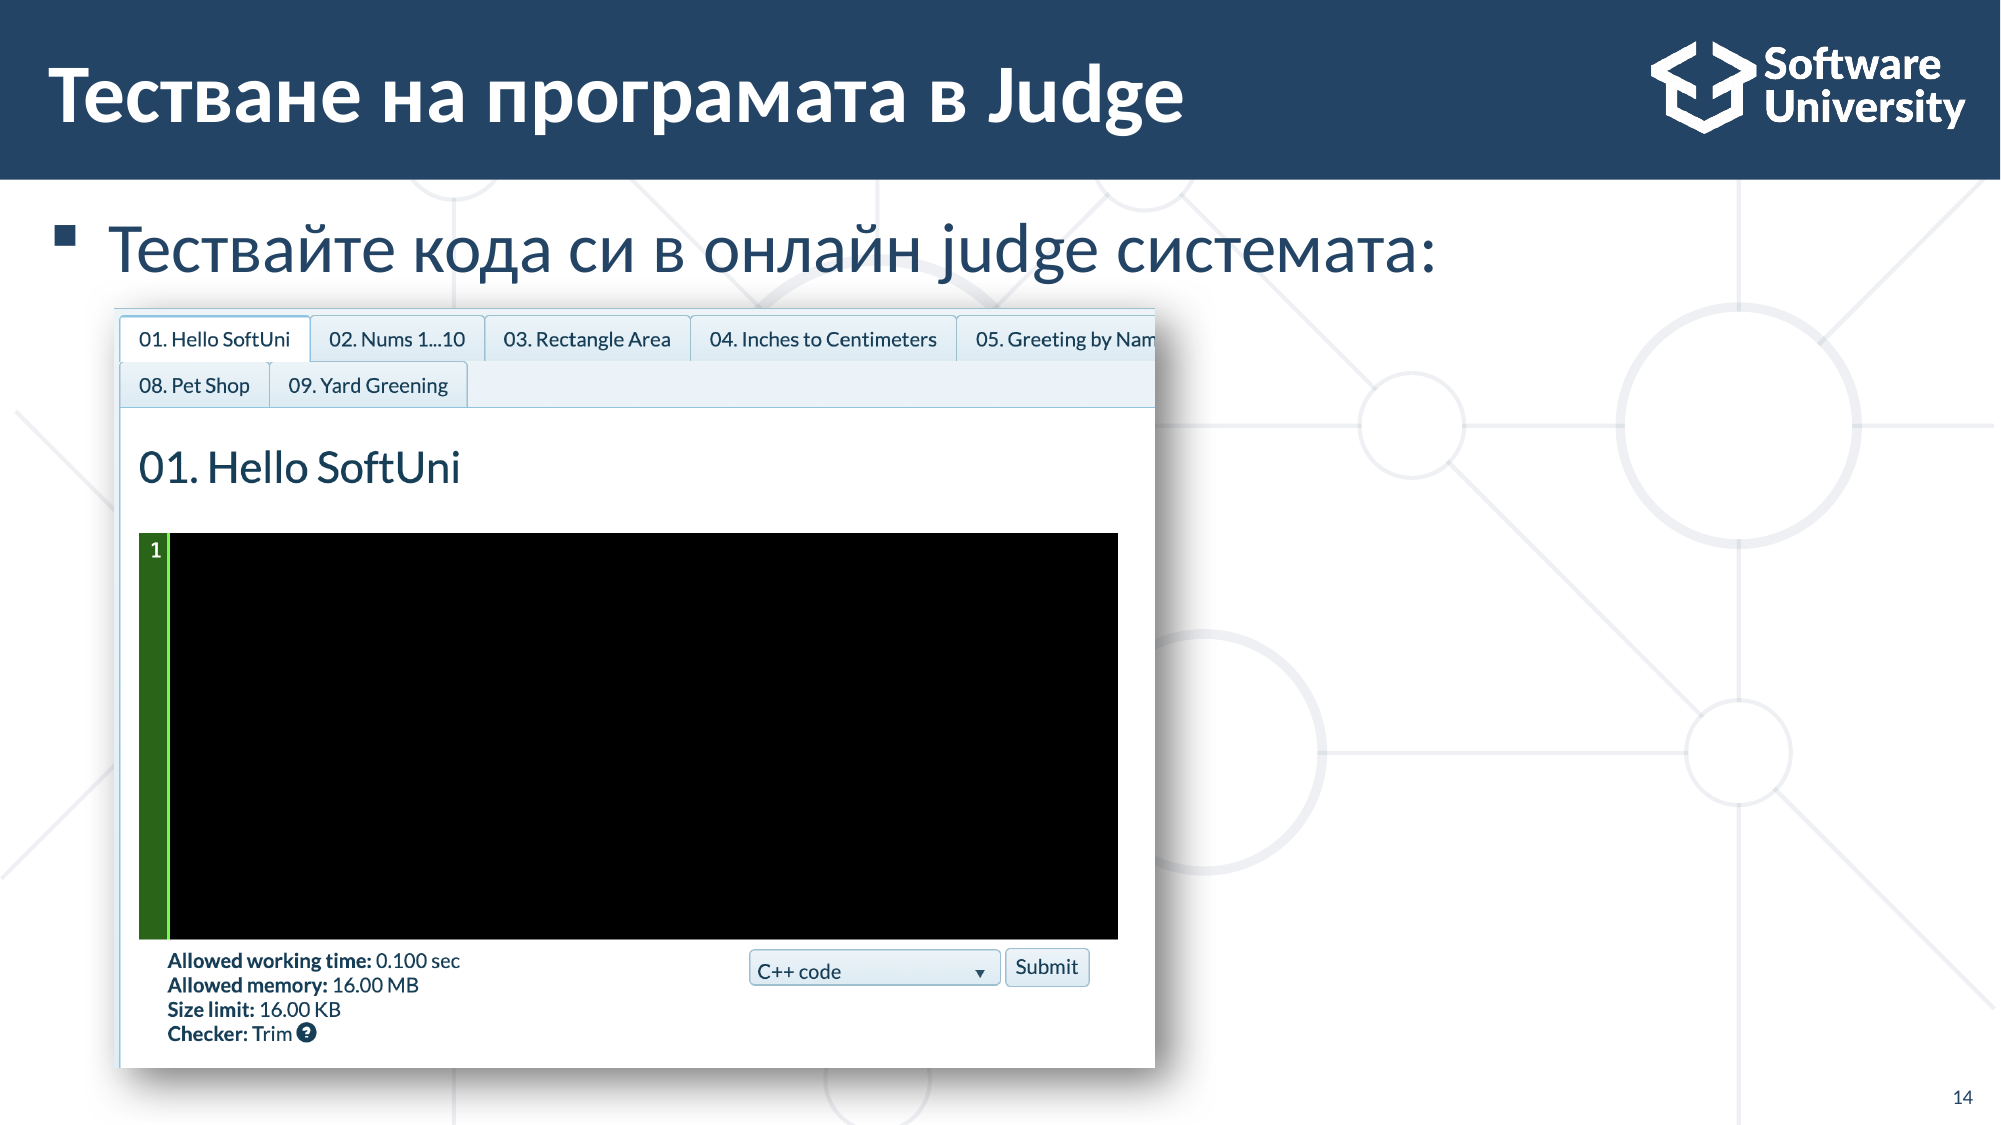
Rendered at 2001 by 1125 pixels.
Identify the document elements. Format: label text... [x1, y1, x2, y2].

title Тестване на програмата в Judge [31, 16, 1625, 162]
picture [1651, 41, 1966, 134]
slide_number 14 [1927, 1067, 1989, 1117]
list Тествайте кода си в онлайн judge системата: [31, 196, 1970, 1104]
picture [113, 308, 1156, 1068]
